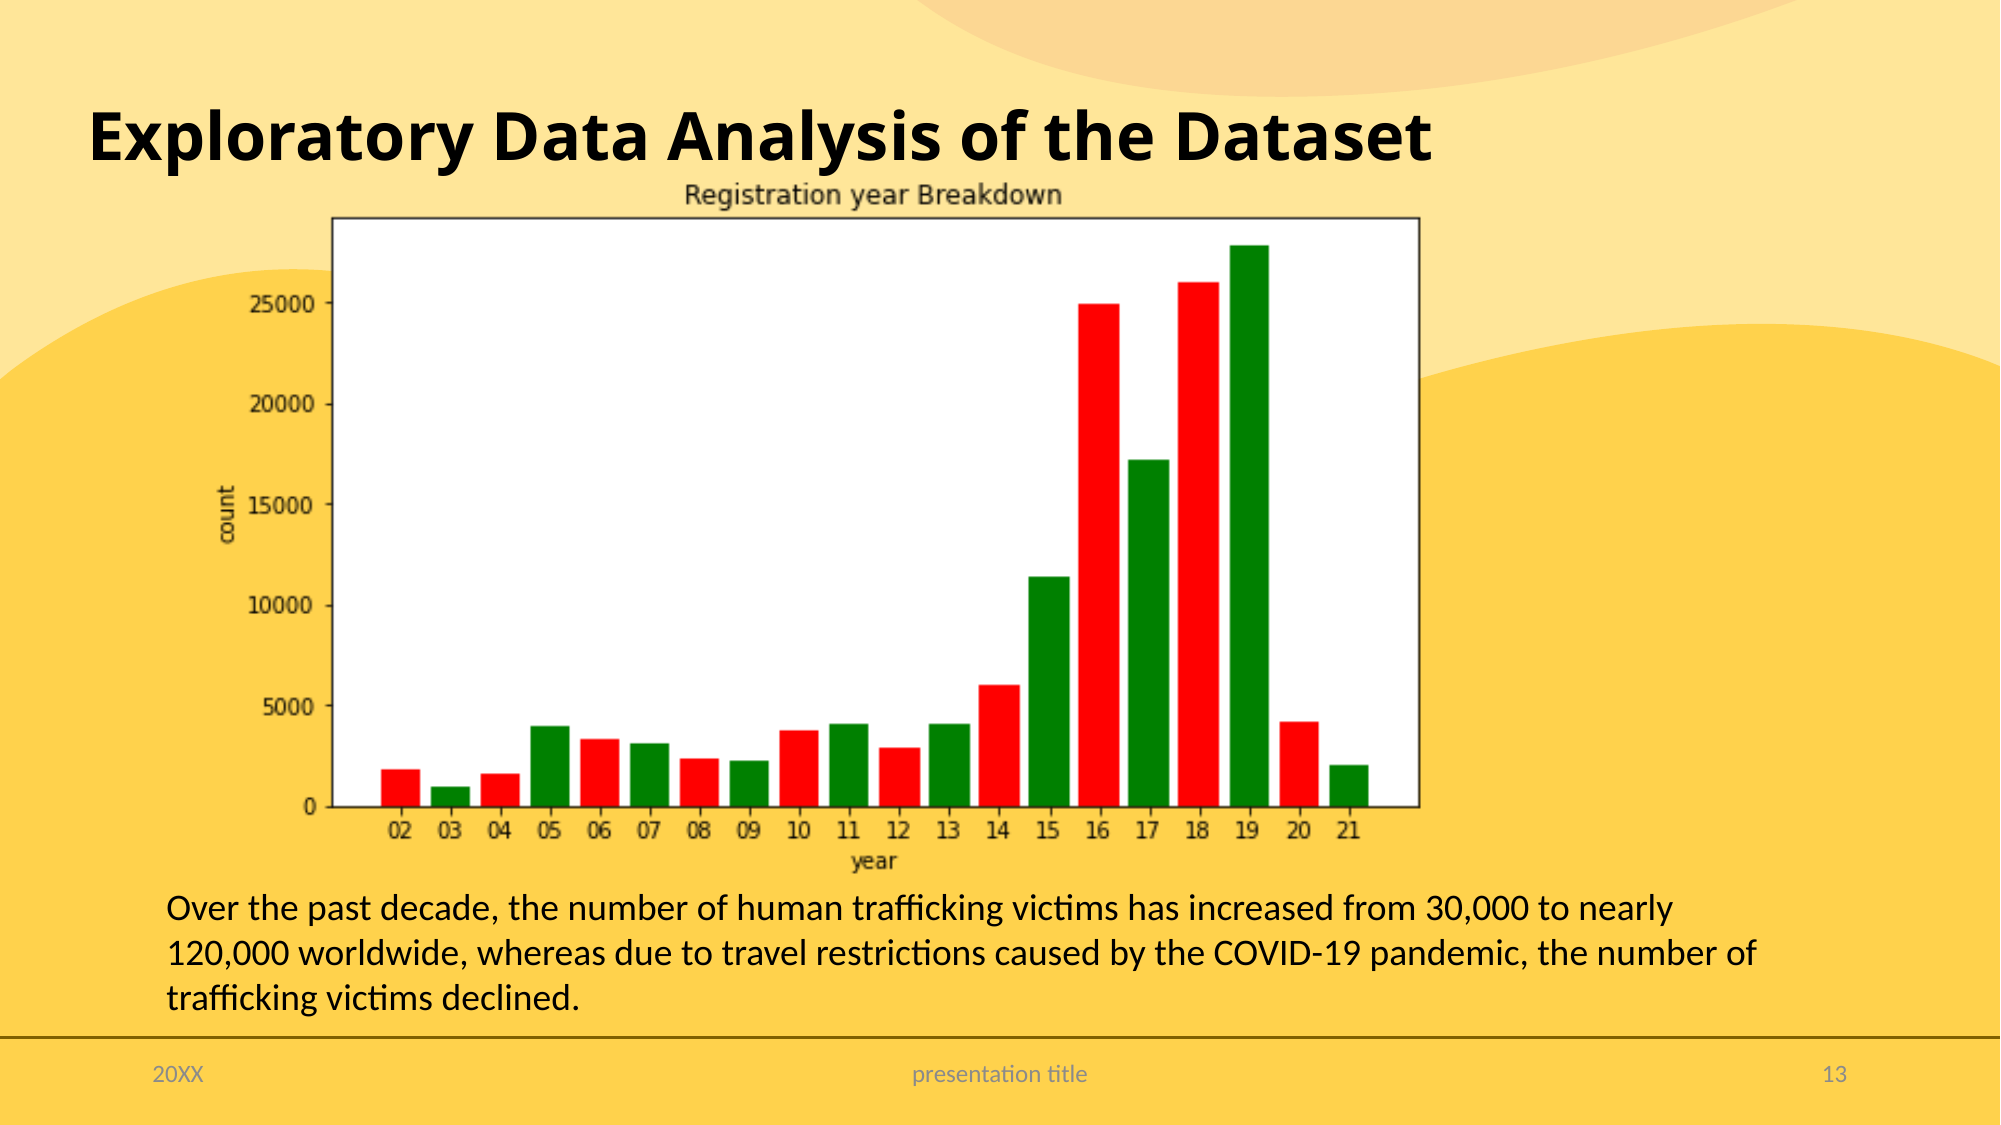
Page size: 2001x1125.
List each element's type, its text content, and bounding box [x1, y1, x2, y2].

picture [202, 168, 1434, 889]
title Exploratory Data Analysis of the Dataset [72, 83, 1798, 195]
footer presentation title [662, 1071, 1338, 1103]
text_box Over the past decade, the number of human trafficking victims has increased from 30,000 to nearly 120,000 worldwide, whereas due to travel restrictions caused by the COVID-19 pandemic, the number of trafficking victims declined. [151, 875, 1797, 1071]
slide_number 13 [1412, 1042, 1863, 1103]
slide_number 20XX [137, 1042, 588, 1103]
